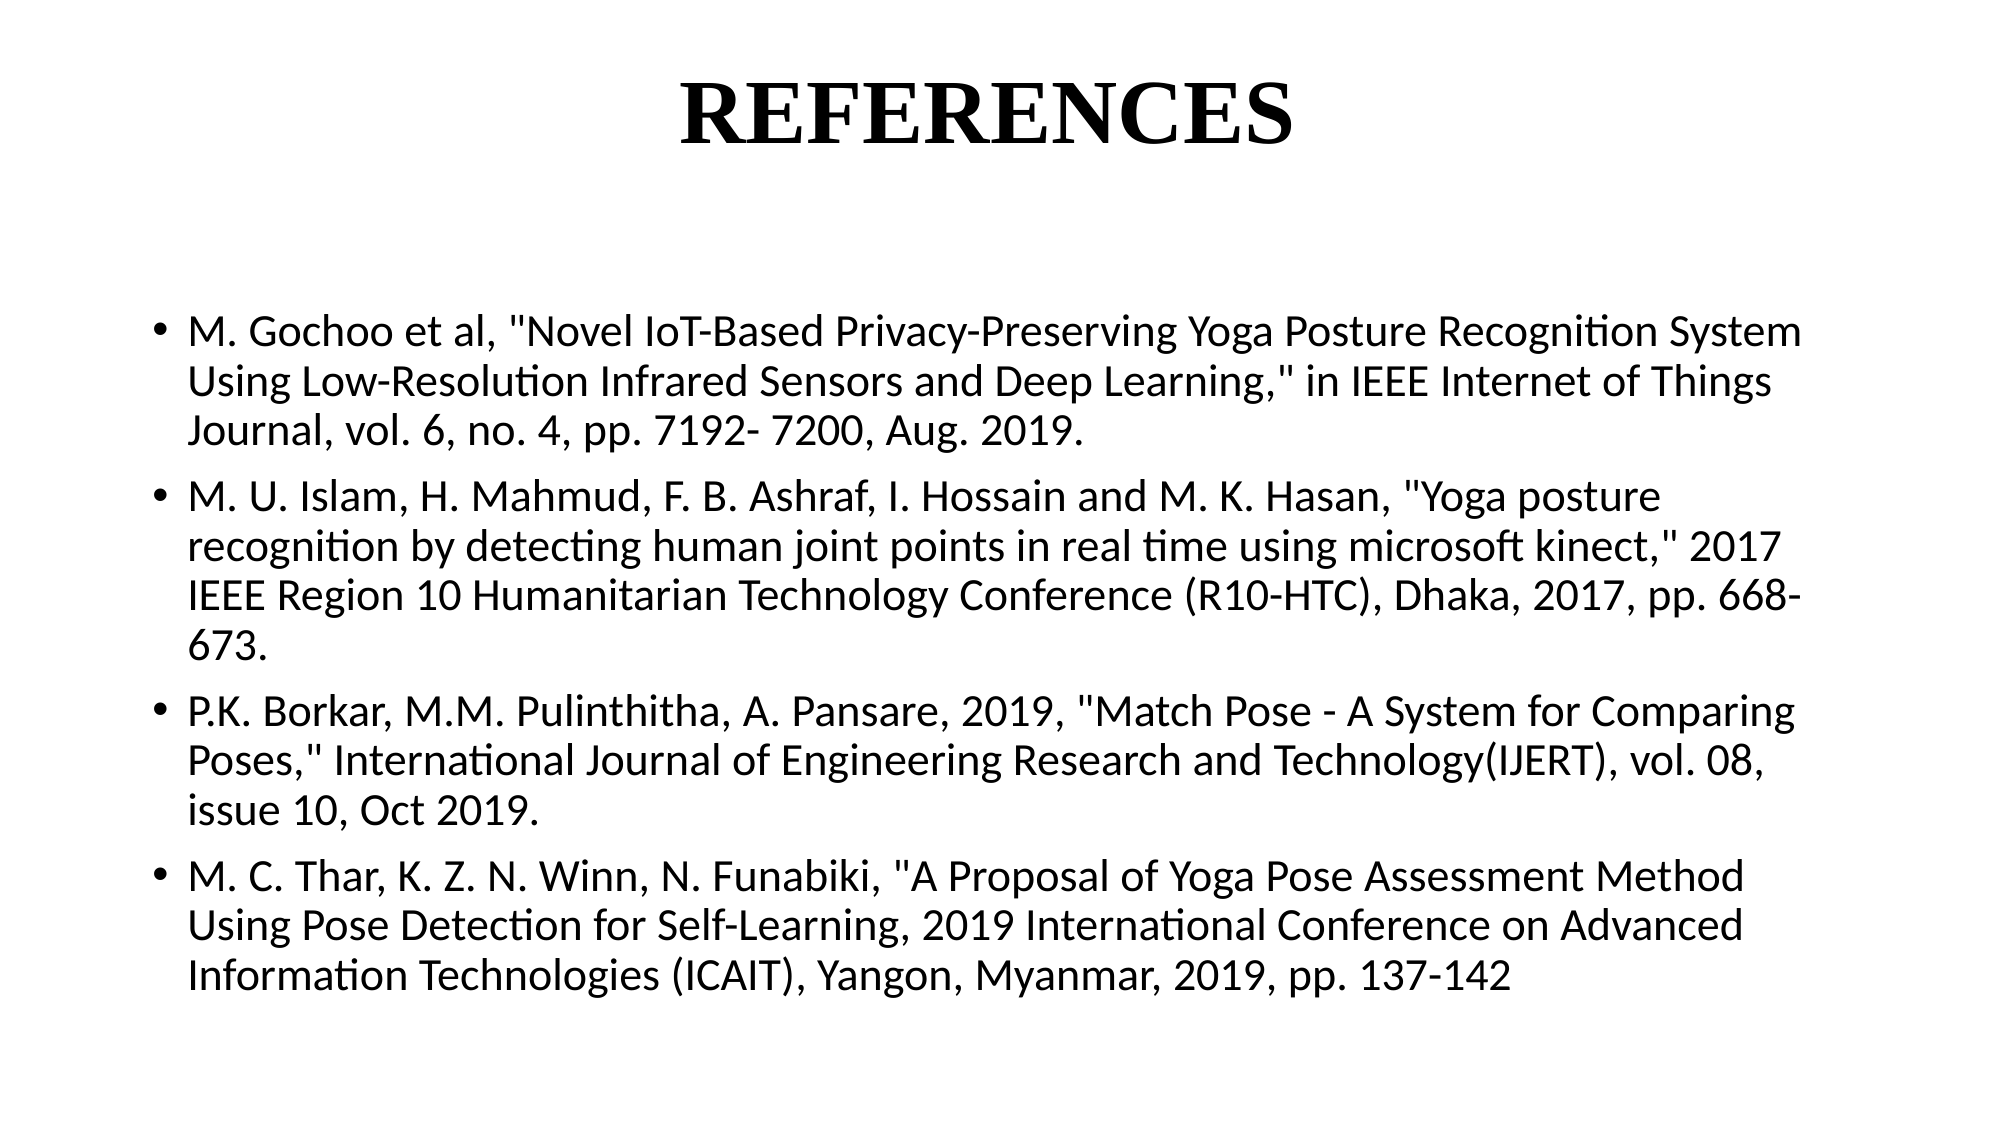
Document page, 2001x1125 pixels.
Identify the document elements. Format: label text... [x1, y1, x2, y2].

title REFERENCES [137, 59, 1863, 278]
list M. Gochoo et al, "Novel IoT-Based Privacy-Preserving Yoga Posture Recognition System Using Low-Resolution Infrared Sensors and Deep Learning," in IEEE Internet of Things Journal, vol. 6, no. 4, pp. 7192- 7200, Aug. 2019. M. U. Islam, H. Mahmud, F. B. Ashraf, I. Hossain and M. K. Hasan, "Yoga posture recognition by detecting human joint points in real time using microsoft kinect," 2017 IEEE Region 10 Humanitarian Technology Conference (R10-HTC), Dhaka, 2017, pp. 668-673. P.K. Borkar, M.M. Pulinthitha, A. Pansare, 2019, "Match Pose - A System for Comparing Poses," International Journal of Engineering Research and Technology(IJERT), vol. 08, issue 10, Oct 2019. M. C. Thar, K. Z. N. Winn, N. Funabiki, "A Proposal of Yoga Pose Assessment Method Using Pose Detection for Self-Learning, 2019 International Conference on Advanced Information Technologies (ICAIT), Yangon, Myanmar, 2019, pp. 137-142 [137, 299, 1863, 1014]
